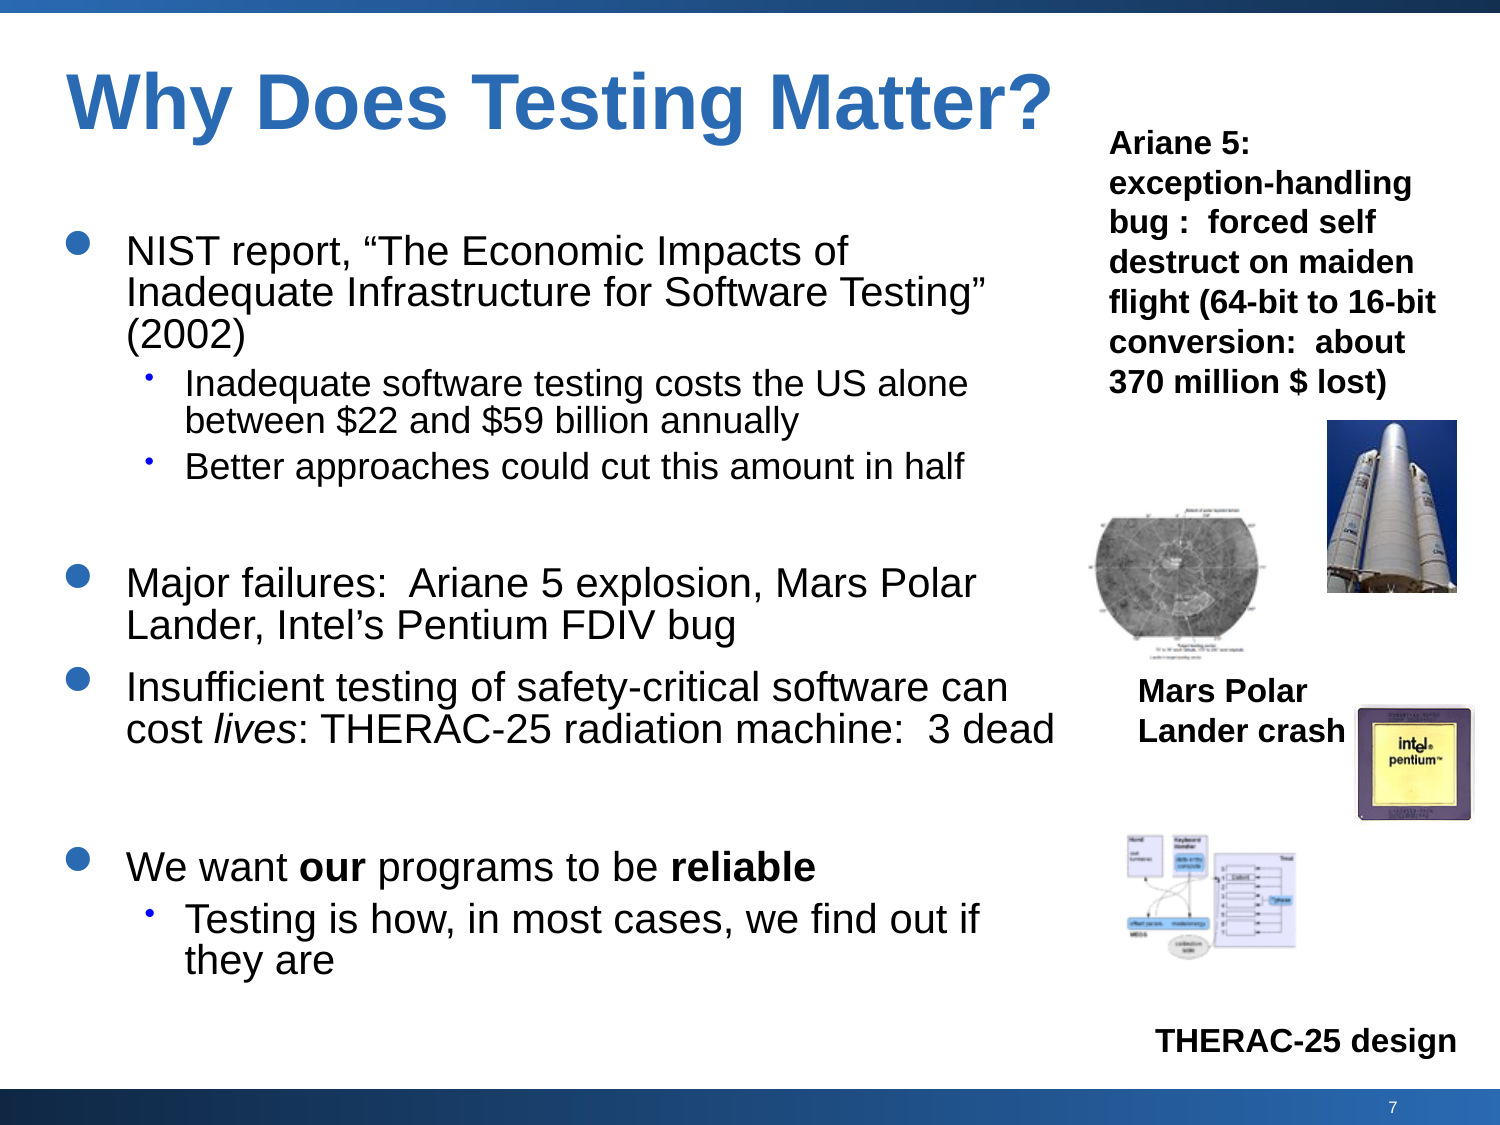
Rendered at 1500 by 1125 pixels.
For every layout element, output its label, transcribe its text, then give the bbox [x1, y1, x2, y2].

picture [1354, 703, 1475, 825]
text_box Mars Polar Lander crash [1123, 662, 1362, 797]
picture [1084, 506, 1273, 664]
picture [1327, 420, 1458, 593]
text_box THERAC-25 design [1140, 1011, 1473, 1067]
text_box Ariane 5: exception-handling bug : forced self destruct on maiden flight (64-bit to 16-bit conversion: about 370 million $ lost) [1093, 113, 1452, 408]
picture [1117, 828, 1306, 968]
title Why Does Testing Matter? [66, 40, 1497, 169]
list NIST report, “The Economic Impacts of Inadequate Infrastructure for Software Testing” (2002) Inadequate software testing costs the US alone between $22 and $59 billion annually Better approaches could cut this amount in half Major failures: Ariane 5 explosion, Mars Polar Lander, Intel’s Pentium FDIV bug Insufficient testing of safety-critical software can cost lives: THERAC-25 radiation machine: 3 dead We want our programs to be reliable Testing is how, in most cases, we find out if they are [47, 224, 1081, 1058]
